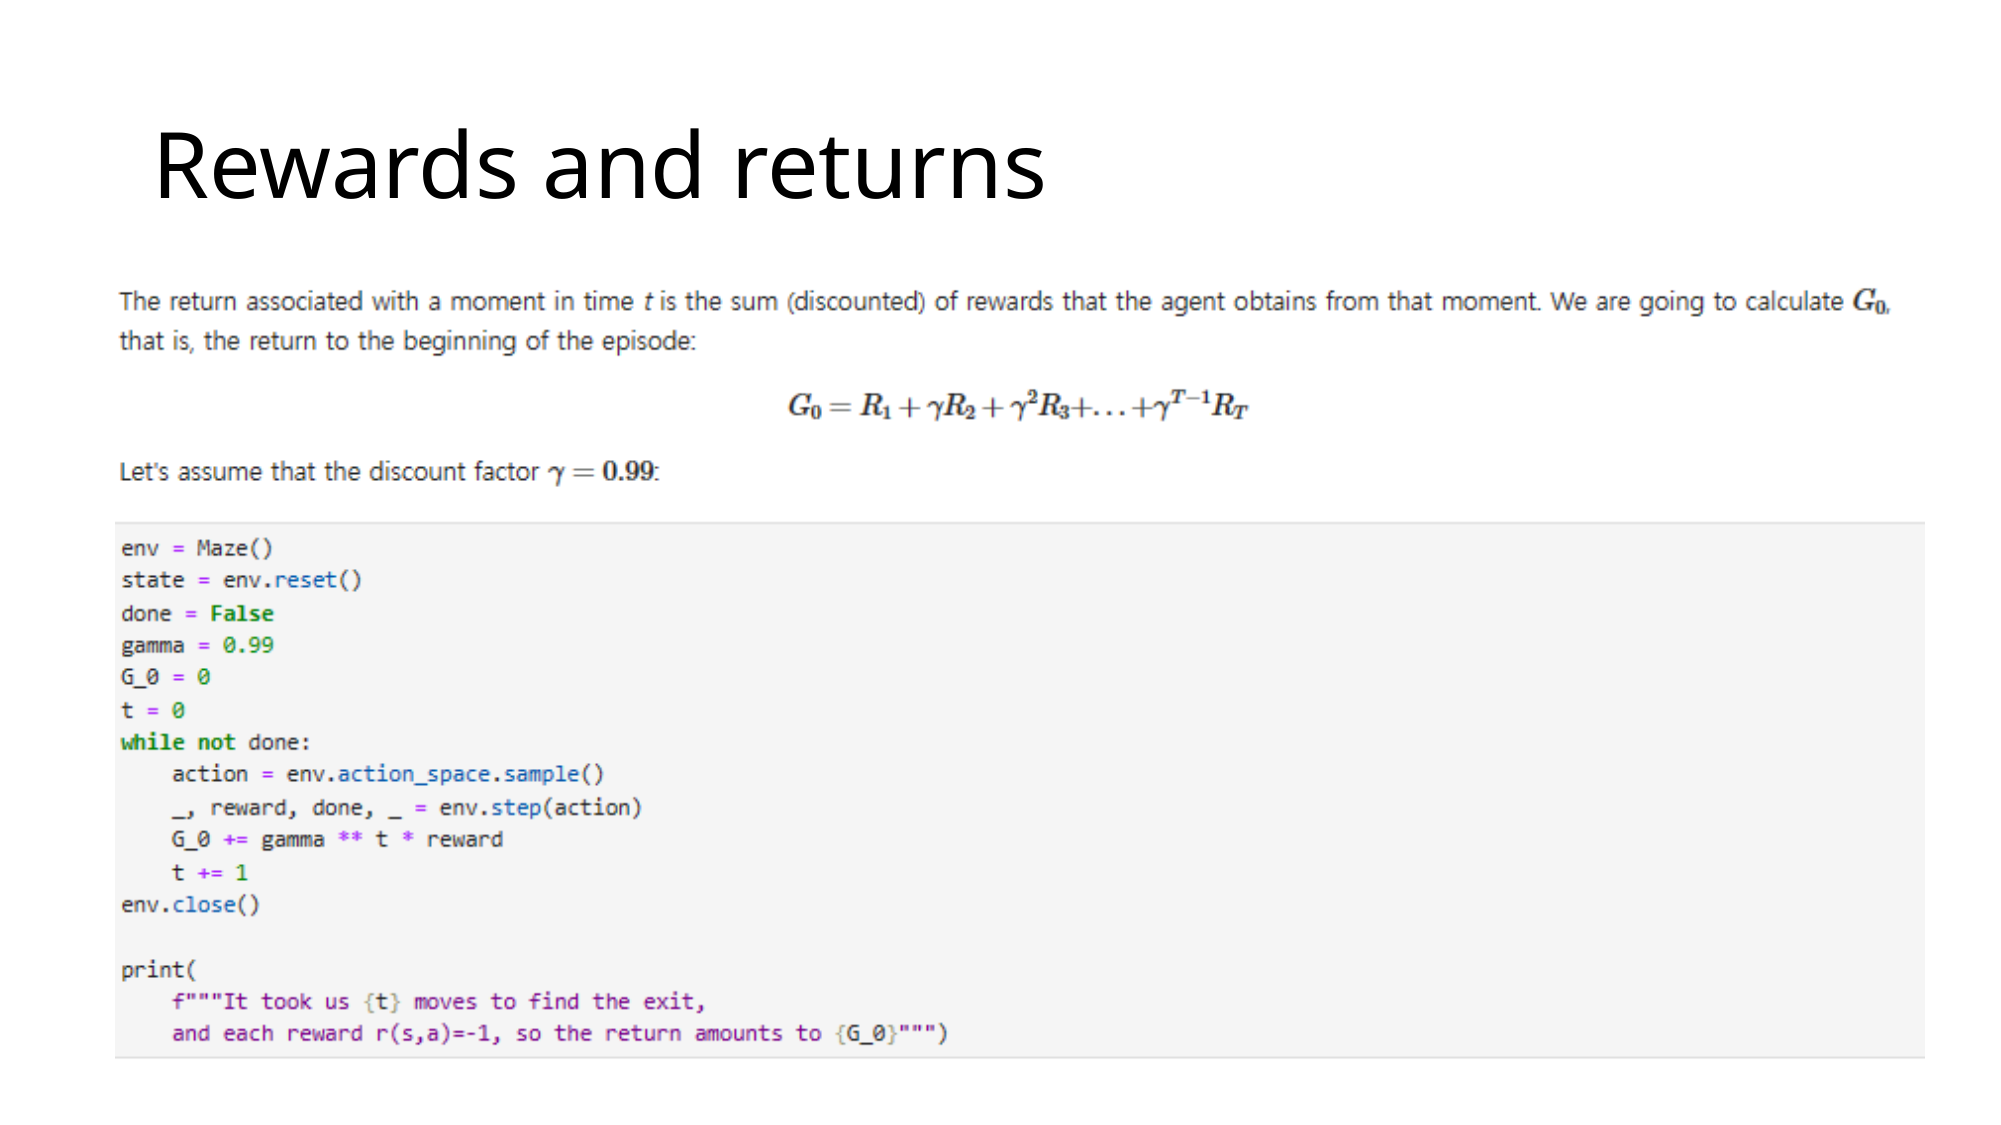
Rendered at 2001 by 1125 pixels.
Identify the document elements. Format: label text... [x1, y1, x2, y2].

picture [115, 276, 1926, 1066]
title Rewards and returns [137, 59, 1863, 276]
